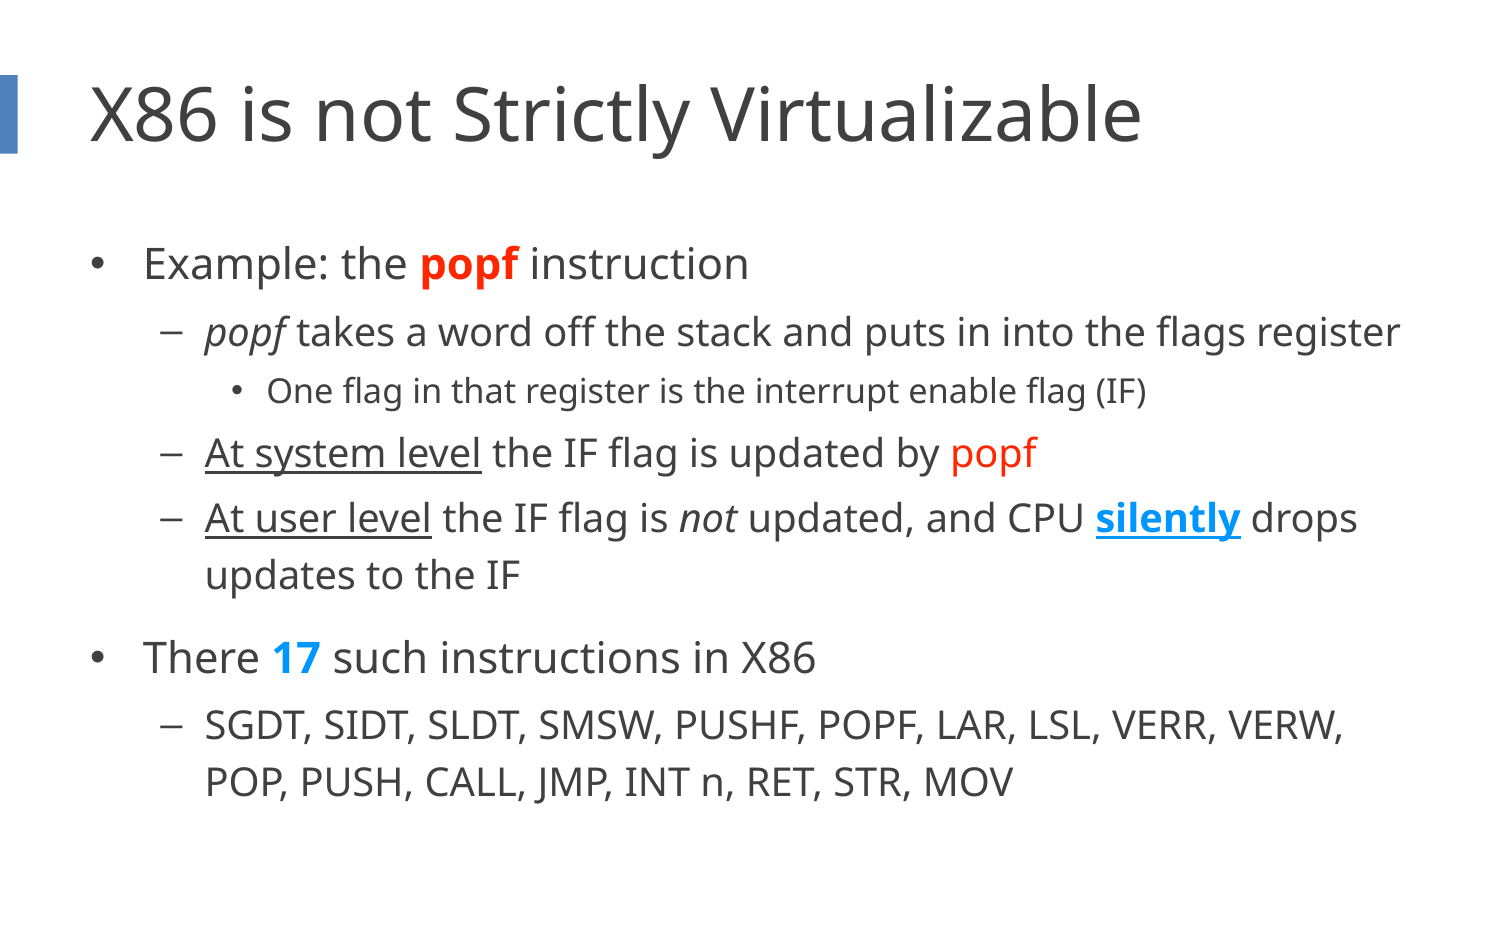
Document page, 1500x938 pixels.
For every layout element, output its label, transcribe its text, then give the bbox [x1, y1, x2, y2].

list Example: the popf instruction popf takes a word off the stack and puts in into the flags register One flag in that register is the interrupt enable flag (IF) At system level the IF flag is updated by popf At user level the IF flag is not updated, and CPU silently drops updates to the IF There 17 such instructions in X86 SGDT, SIDT, SLDT, SMSW, PUSHF, POPF, LAR, LSL, VERR, VERW, POP, PUSH, CALL, JMP, INT n, RET, STR, MOV [75, 218, 1425, 838]
title X86 is not Strictly Virtualizable [75, 37, 1425, 186]
